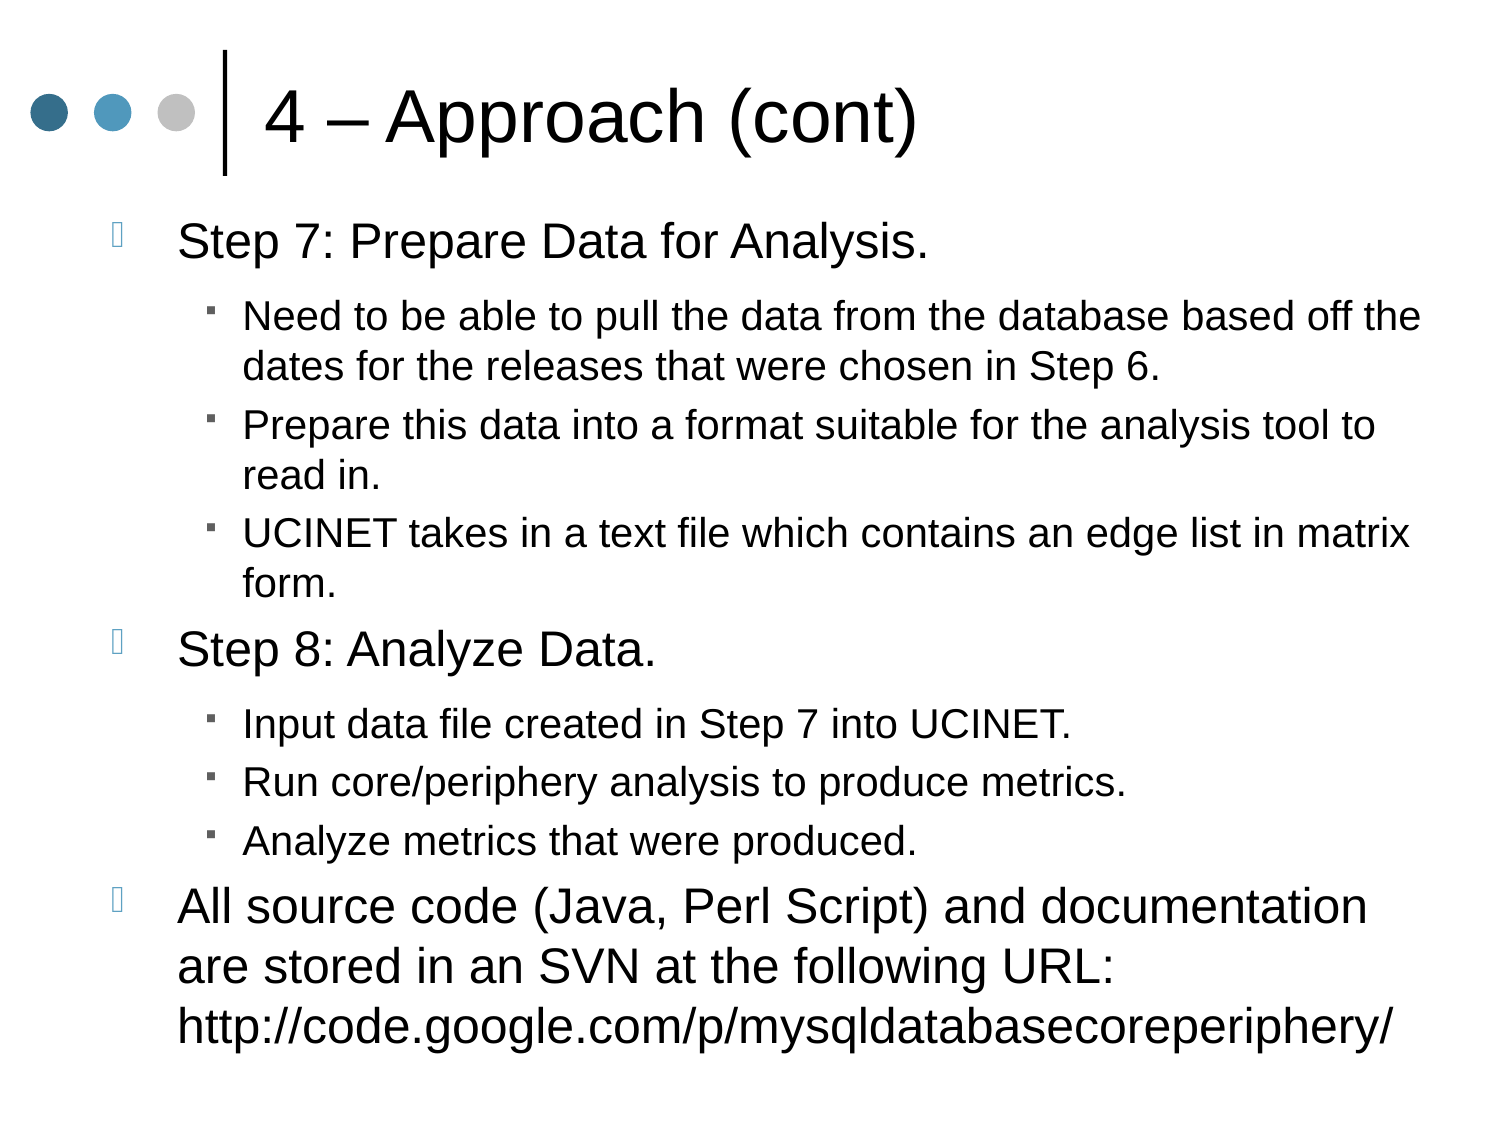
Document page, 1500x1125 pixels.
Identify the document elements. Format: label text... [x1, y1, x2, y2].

list Step 7: Prepare Data for Analysis. Need to be able to pull the data from the database based off the dates for the releases that were chosen in Step 6. Prepare this data into a format suitable for the analysis tool to read in. UCINET takes in a text file which contains an edge list in matrix form. Step 8: Analyze Data. Input data file created in Step 7 into UCINET. Run core/periphery analysis to produce metrics. Analyze metrics that were produced. All source code (Java, Perl Script) and documentation are stored in an SVN at the following URL: http://code.google.com/p/mysqldatabasecoreperiphery/ [95, 200, 1447, 1077]
title 4 – Approach (cont) [249, 49, 1449, 177]
